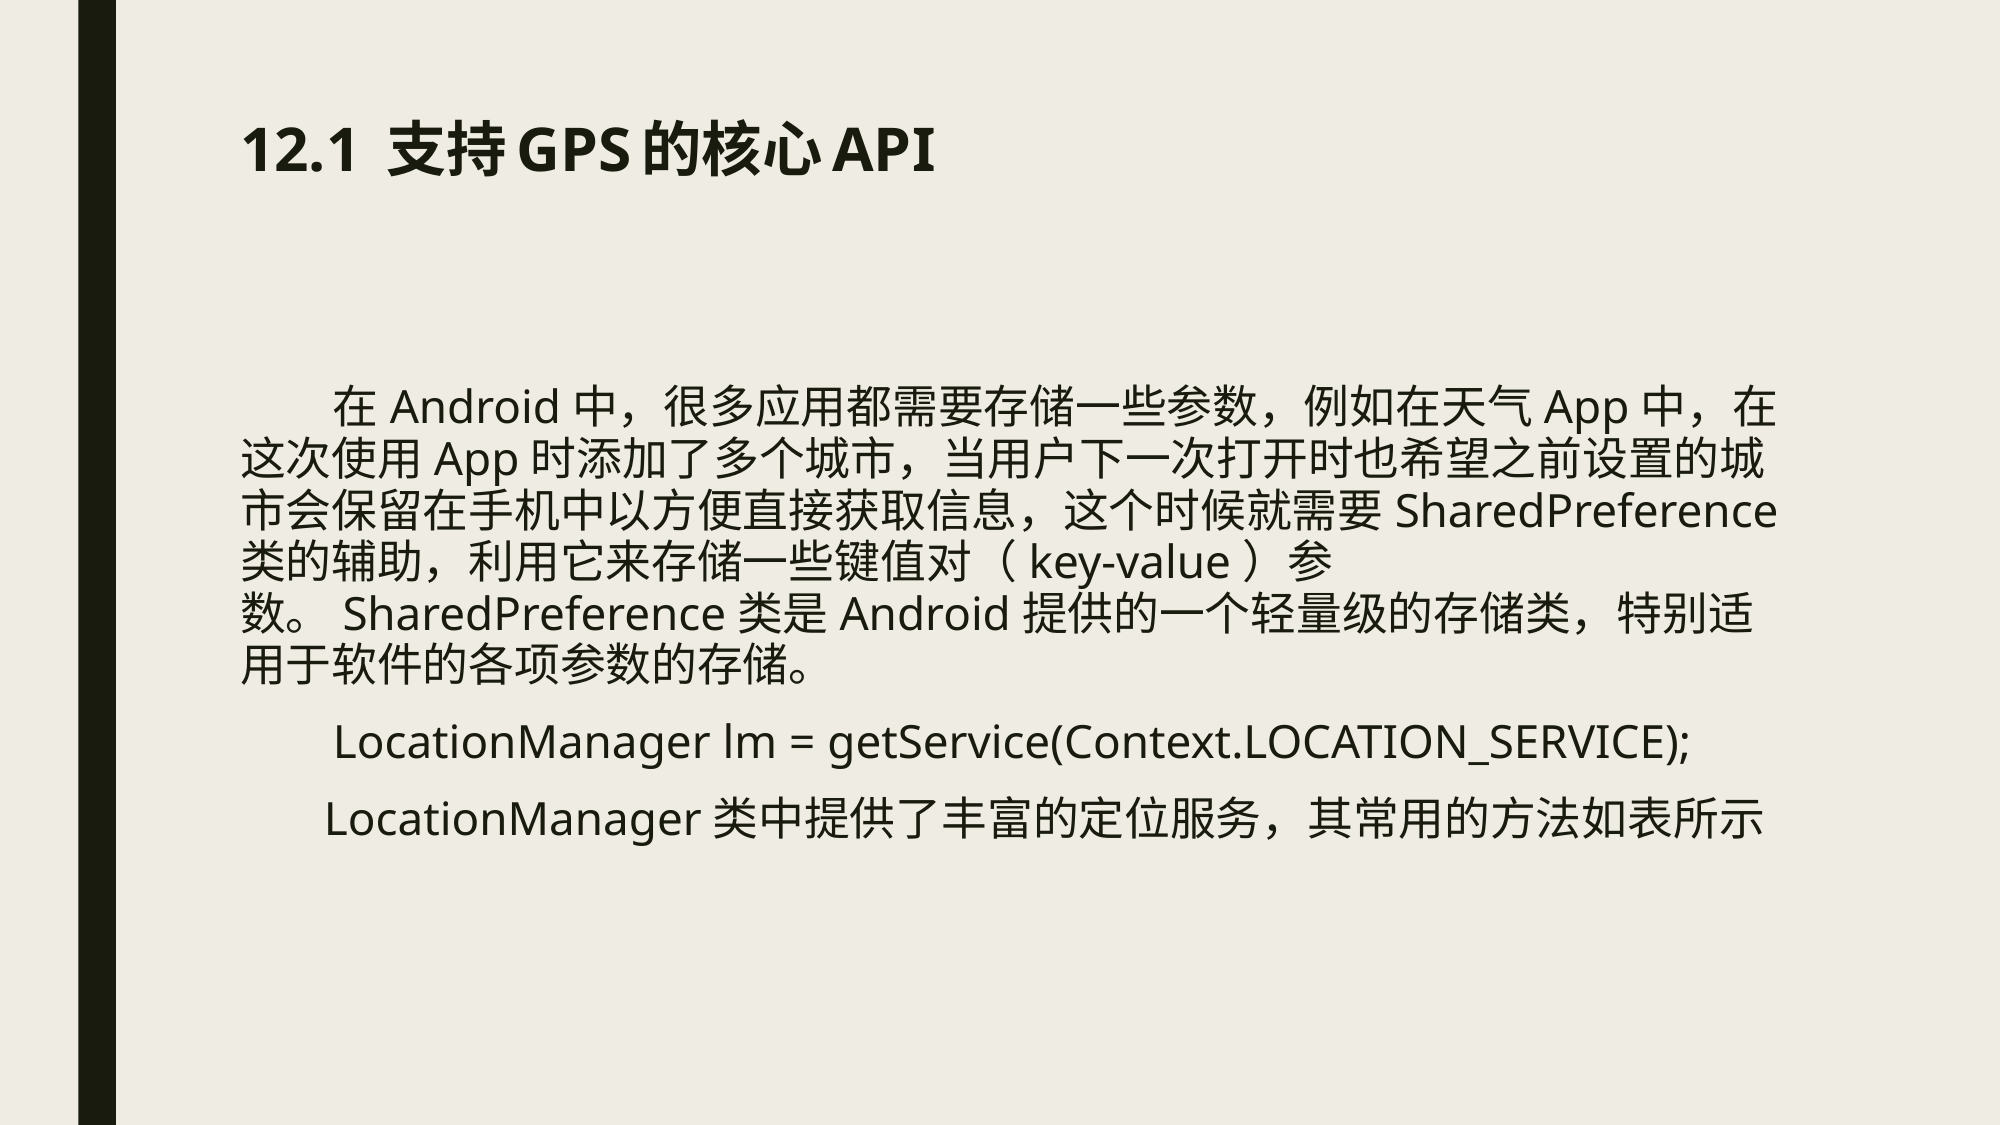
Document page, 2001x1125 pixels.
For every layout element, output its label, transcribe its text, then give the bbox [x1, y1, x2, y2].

list 在Android中，很多应用都需要存储一些参数，例如在天气App中，在这次使用App时添加了多个城市，当用户下一次打开时也希望之前设置的城市会保留在手机中以方便直接获取信息，这个时候就需要SharedPreference类的辅助，利用它来存储一些键值对（key-value）参数。SharedPreference类是Android提供的一个轻量级的存储类，特别适用于软件的各项参数的存储。 LocationManager lm = getService(Context.LOCATION_SERVICE); LocationManager类中提供了丰富的定位服务，其常用的方法如表所示 [225, 375, 1800, 903]
title 12.1 支持GPS的核心API [225, 112, 1800, 265]
